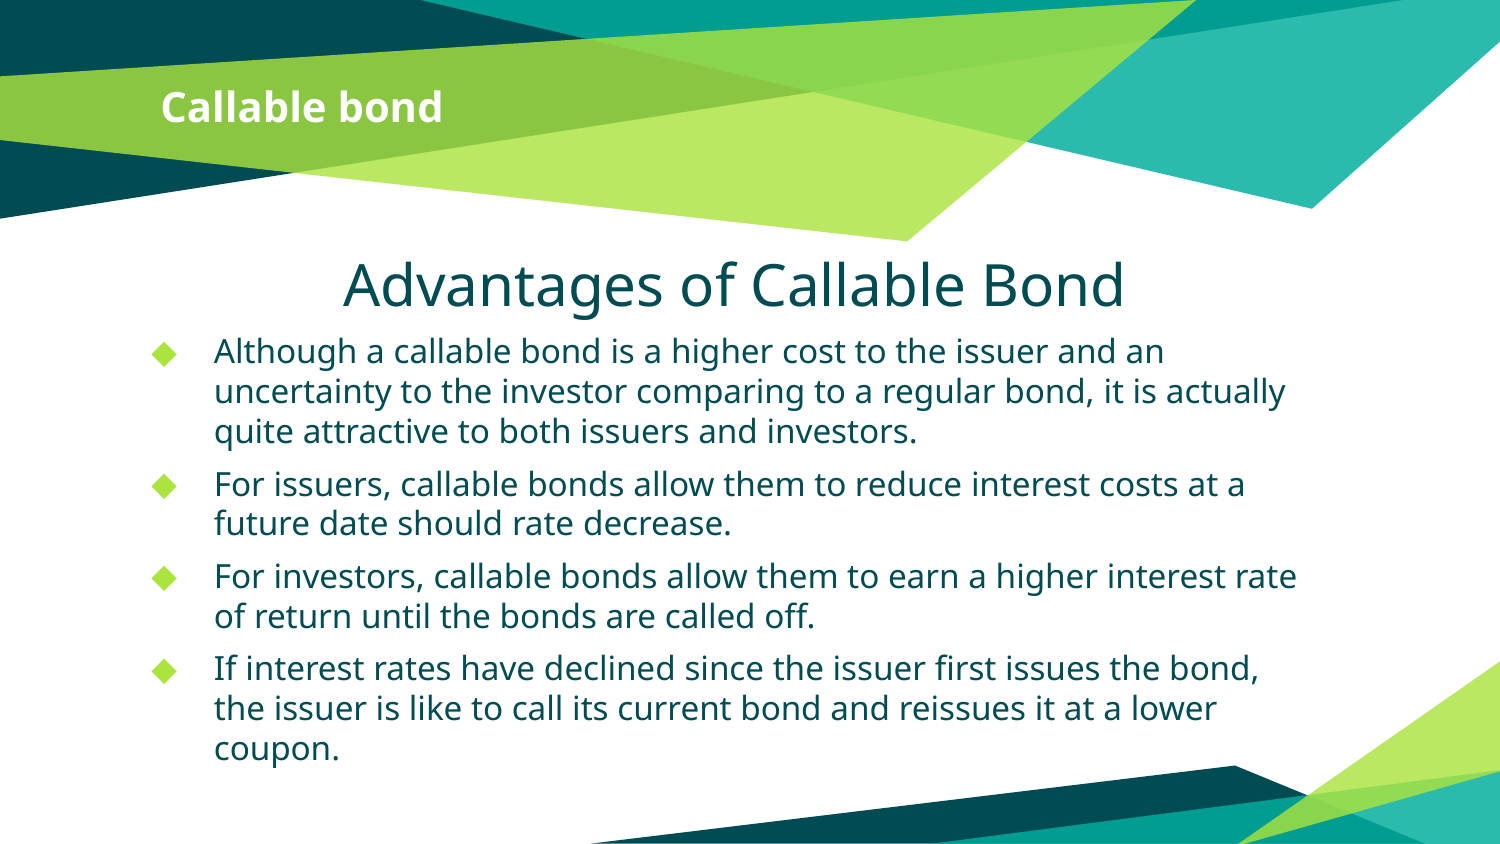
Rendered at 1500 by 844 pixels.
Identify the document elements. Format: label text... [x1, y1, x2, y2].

list Advantages of Callable Bond Although a callable bond is a higher cost to the issuer and an uncertainty to the investor comparing to a regular bond, it is actually quite attractive to both issuers and investors. For issuers, callable bonds allow them to reduce interest costs at a future date should rate decrease. For investors, callable bonds allow them to earn a higher interest rate of return until the bonds are called off. If interest rates have declined since the issuer first issues the bond, the issuer is like to call its current bond and reissues it at a lower coupon. [123, 232, 1333, 800]
title Callable bond [145, 65, 1355, 162]
